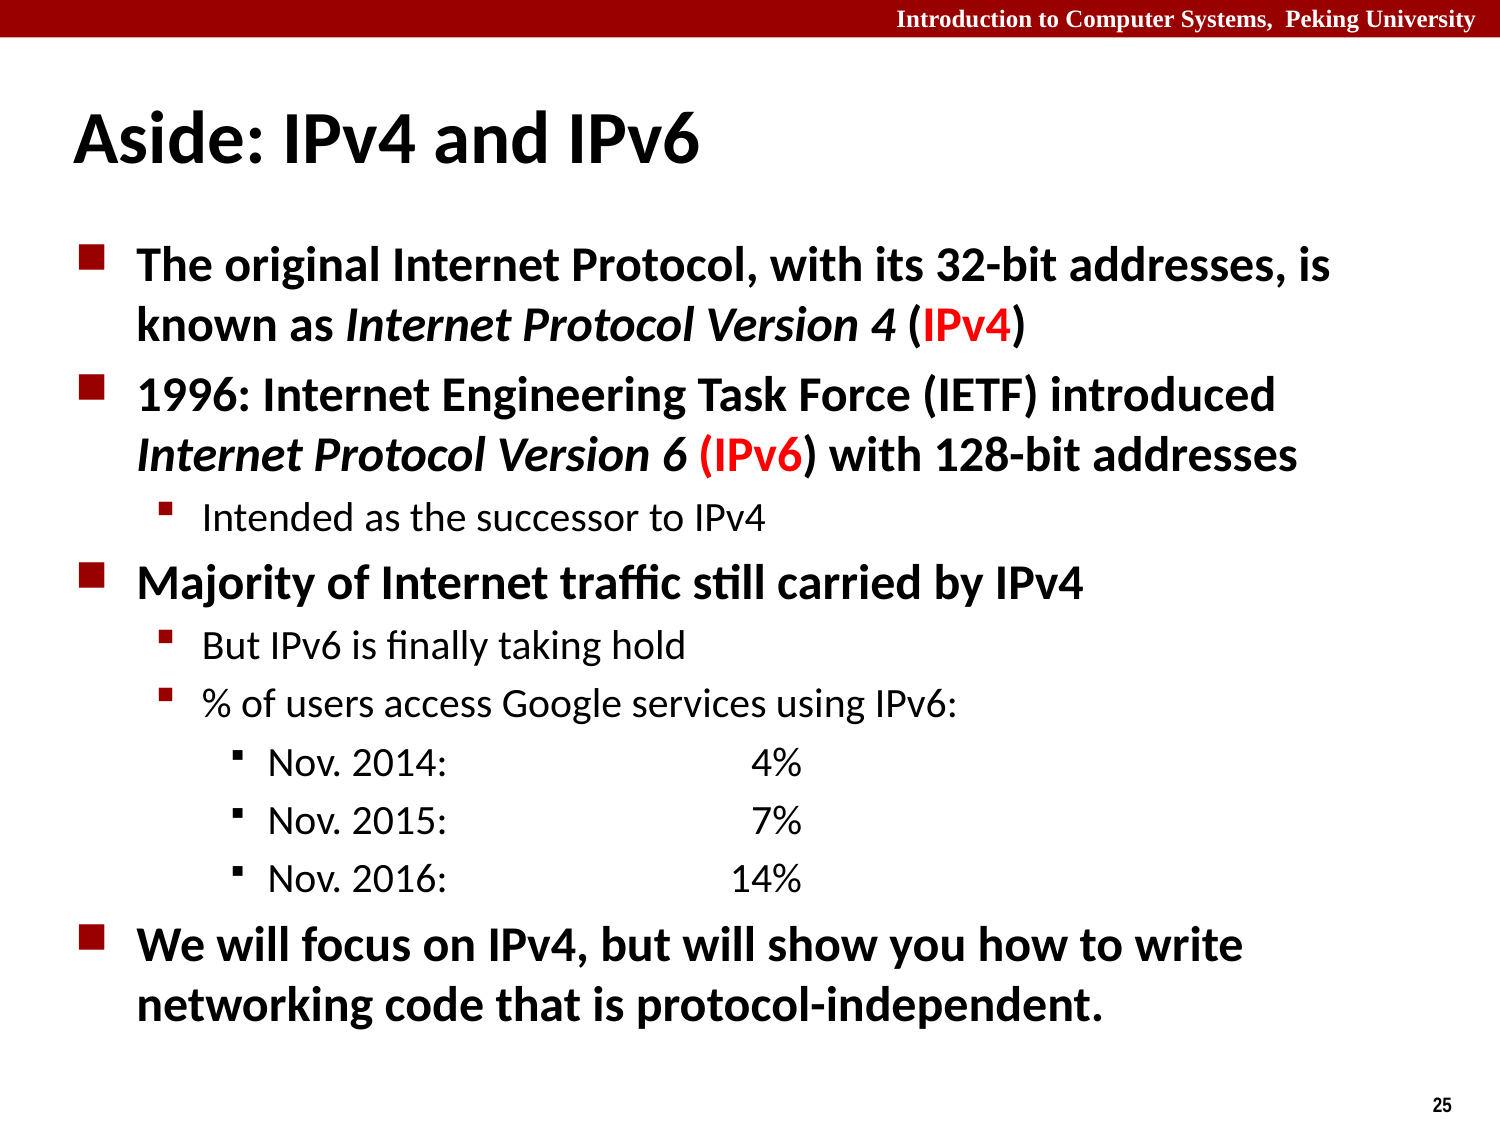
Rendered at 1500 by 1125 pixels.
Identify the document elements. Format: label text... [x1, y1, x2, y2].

title Aside: IPv4 and IPv6 [58, 71, 1305, 197]
list The original Internet Protocol, with its 32-bit addresses, is known as Internet Protocol Version 4 (IPv4) 1996: Internet Engineering Task Force (IETF) introduced Internet Protocol Version 6 (IPv6) with 128-bit addresses Intended as the successor to IPv4 Majority of Internet traffic still carried by IPv4 But IPv6 is finally taking hold % of users access Google services using IPv6: Nov. 2014: 4% Nov. 2015: 7% Nov. 2016: 14% We will focus on IPv4, but will show you how to write networking code that is protocol-independent. [64, 223, 1361, 1125]
